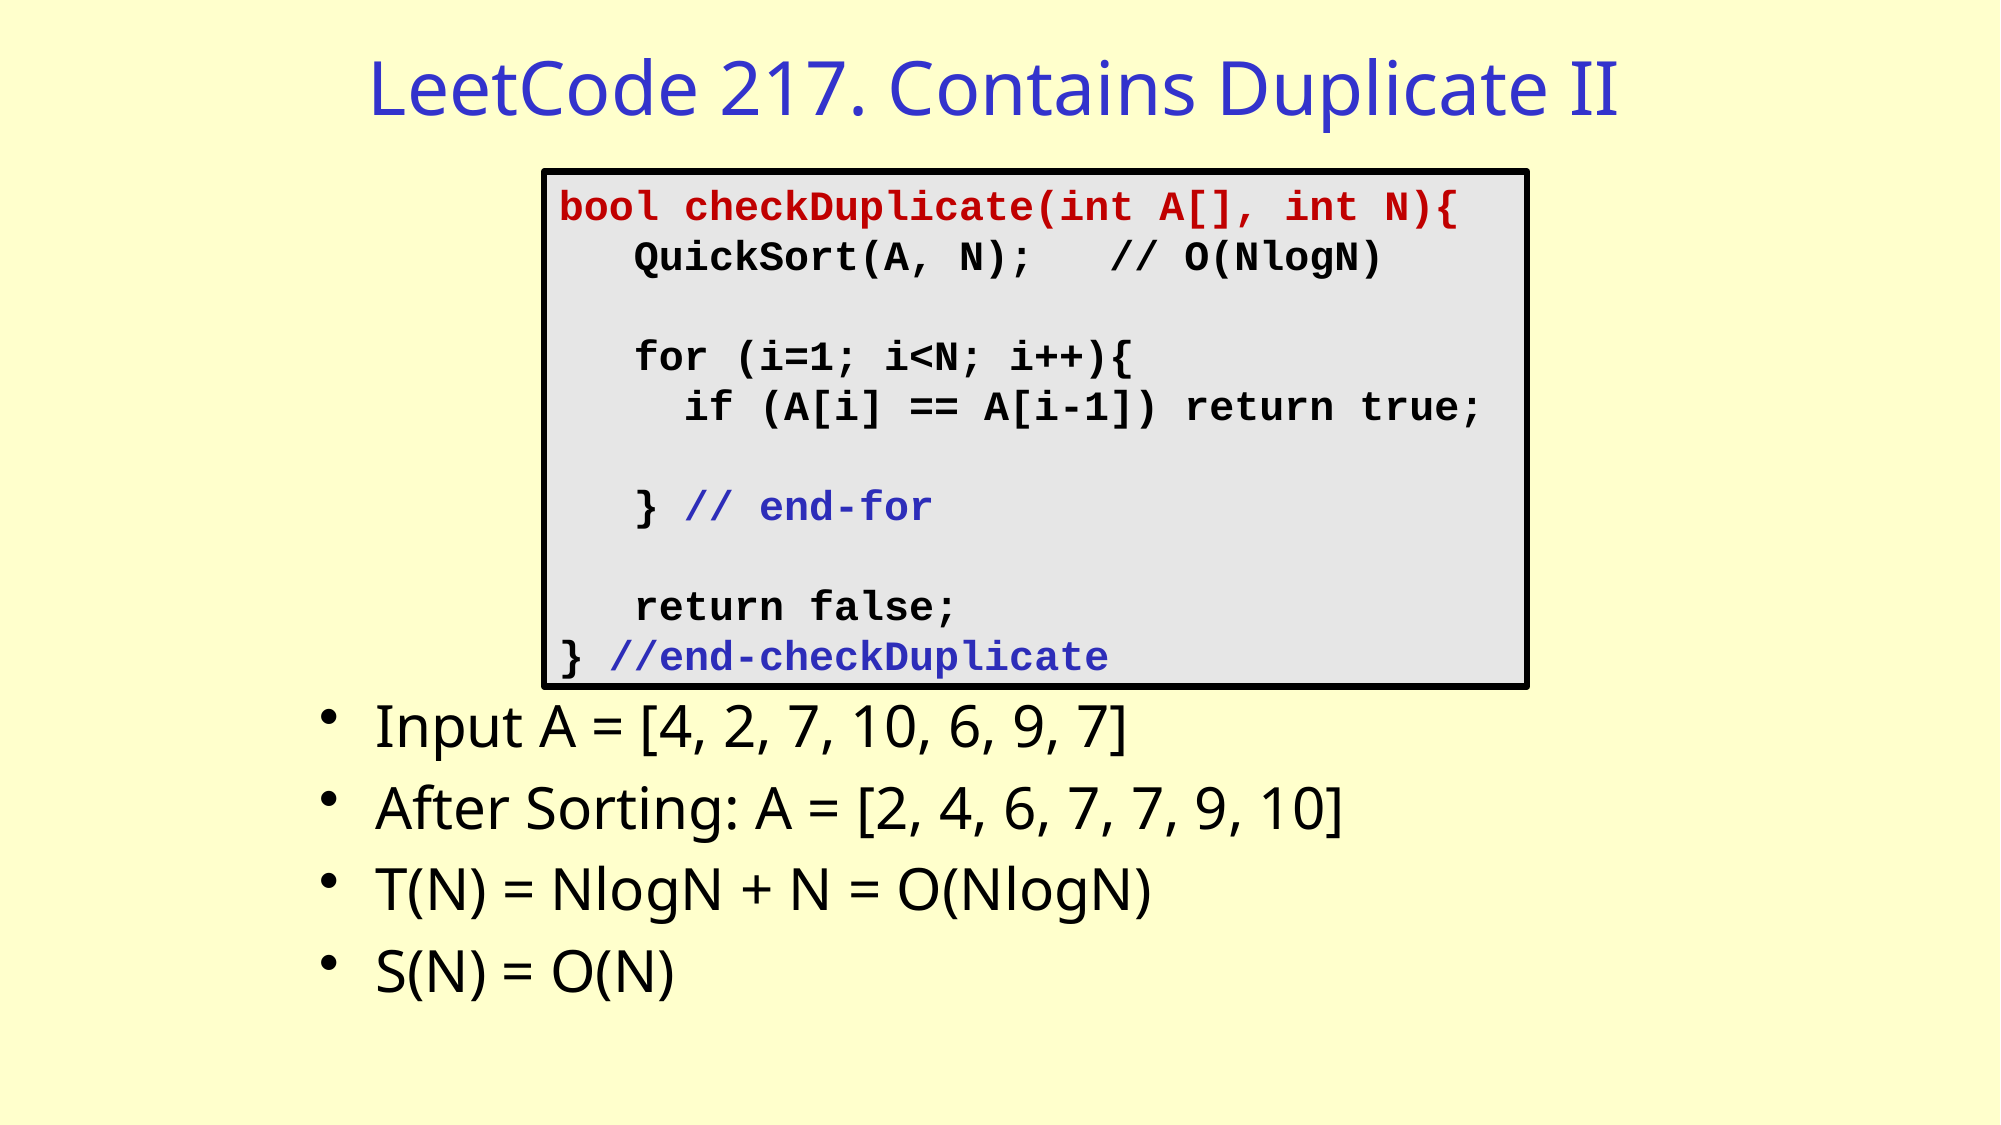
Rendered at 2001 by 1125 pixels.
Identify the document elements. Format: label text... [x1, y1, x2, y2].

text_box Input A = [4, 2, 7, 10, 6, 9, 7] After Sorting: A = [2, 4, 6, 7, 7, 9, 10] T(N) = NlogN + N = O(NlogN) S(N) = O(N) [304, 681, 1685, 1069]
text_box bool checkDuplicate(int A[], int N){ QuickSort(A, N); // O(NlogN) for (i=1; i<N; i++){ if (A[i] == A[i-1]) return true; } // end-for return false; } //end-checkDuplicate [544, 171, 1527, 681]
title LeetCode 217. Contains Duplicate II [299, 39, 1690, 131]
